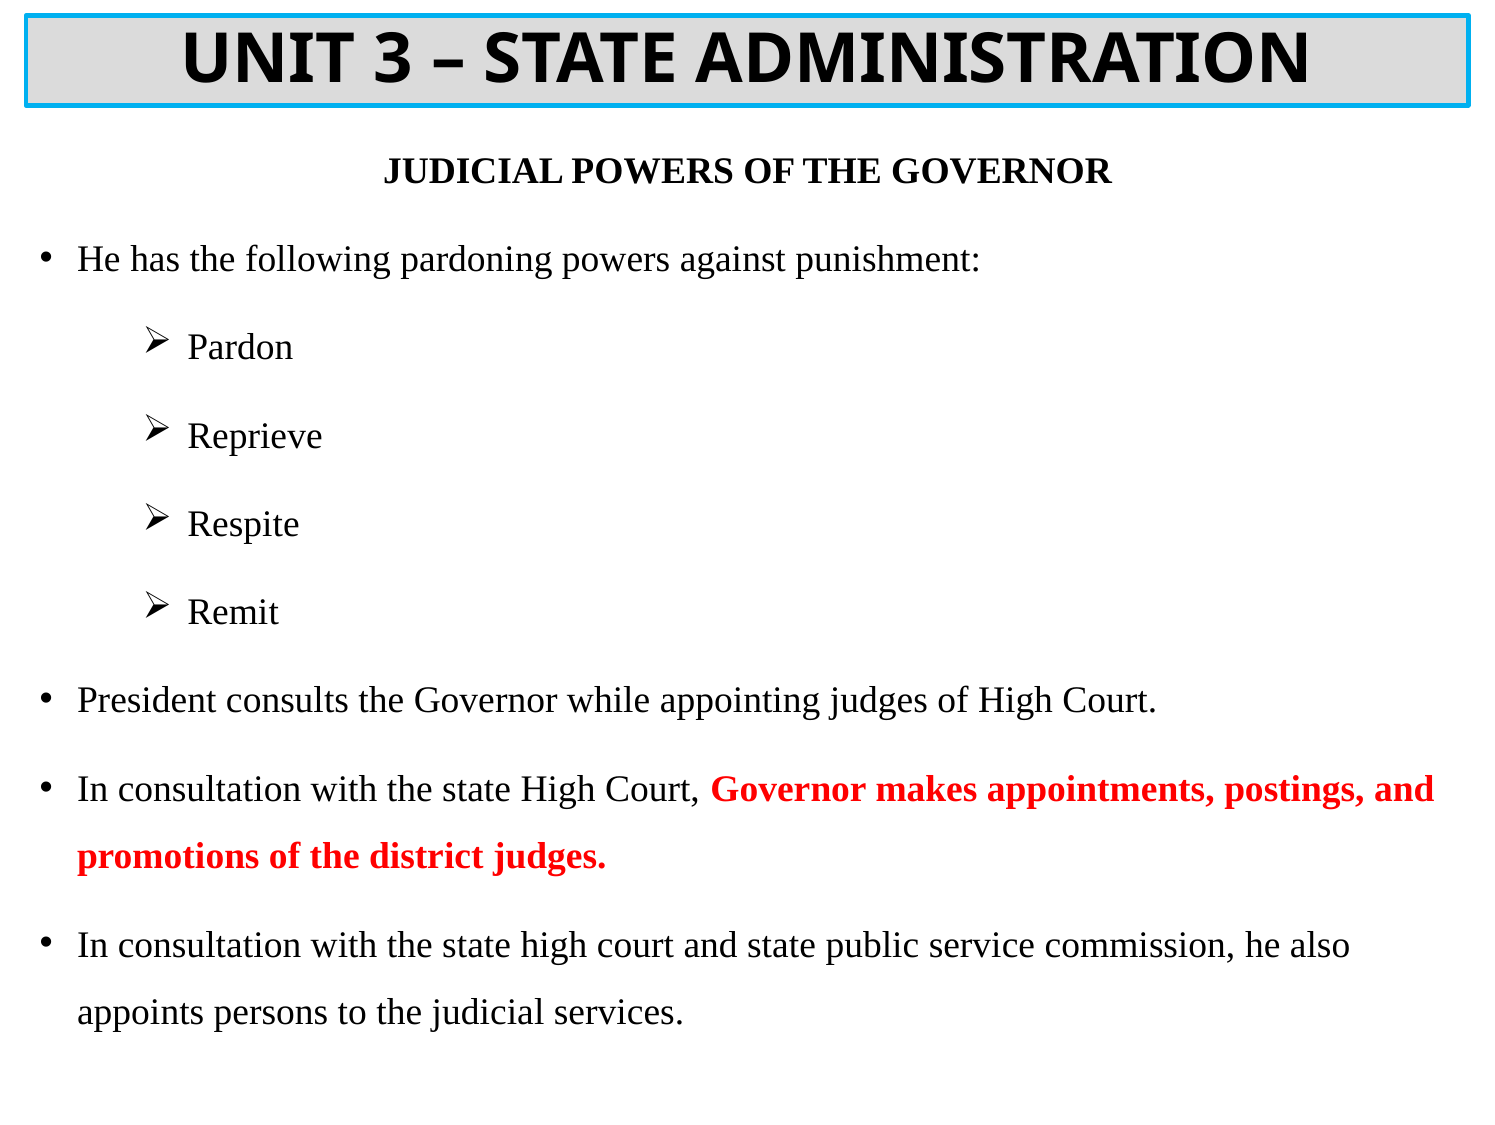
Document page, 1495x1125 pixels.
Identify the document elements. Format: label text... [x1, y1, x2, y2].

list JUDICIAL POWERS OF THE GOVERNOR He has the following pardoning powers against punishment: Pardon Reprieve Respite Remit President consults the Governor while appointing judges of High Court. In consultation with the state High Court, Governor makes appointments, postings, and promotions of the district judges. In consultation with the state high court and state public service commission, he also appoints persons to the judicial services. [24, 115, 1471, 1054]
title UNIT 3 – STATE ADMINISTRATION [25, 15, 1469, 106]
